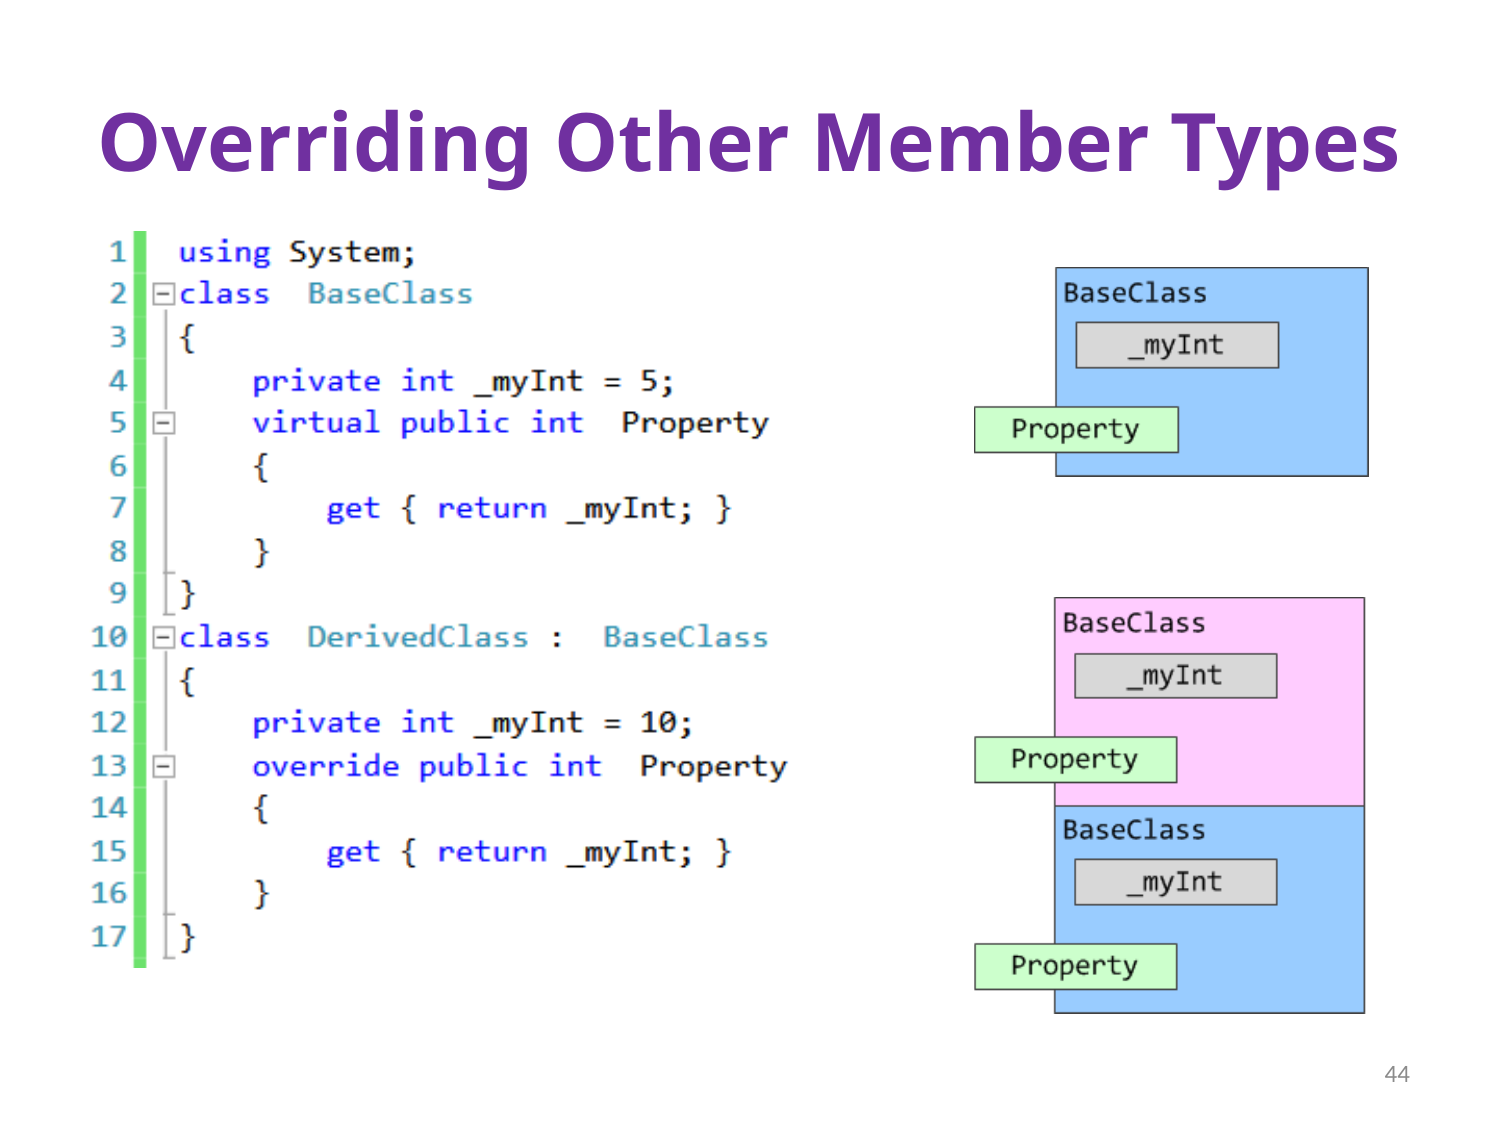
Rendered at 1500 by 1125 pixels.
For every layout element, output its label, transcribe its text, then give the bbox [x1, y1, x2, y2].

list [76, 231, 809, 969]
title Overriding Other Member Types [75, 45, 1425, 233]
picture [972, 597, 1367, 1014]
picture [974, 266, 1369, 477]
slide_number 44 [1074, 1042, 1425, 1103]
